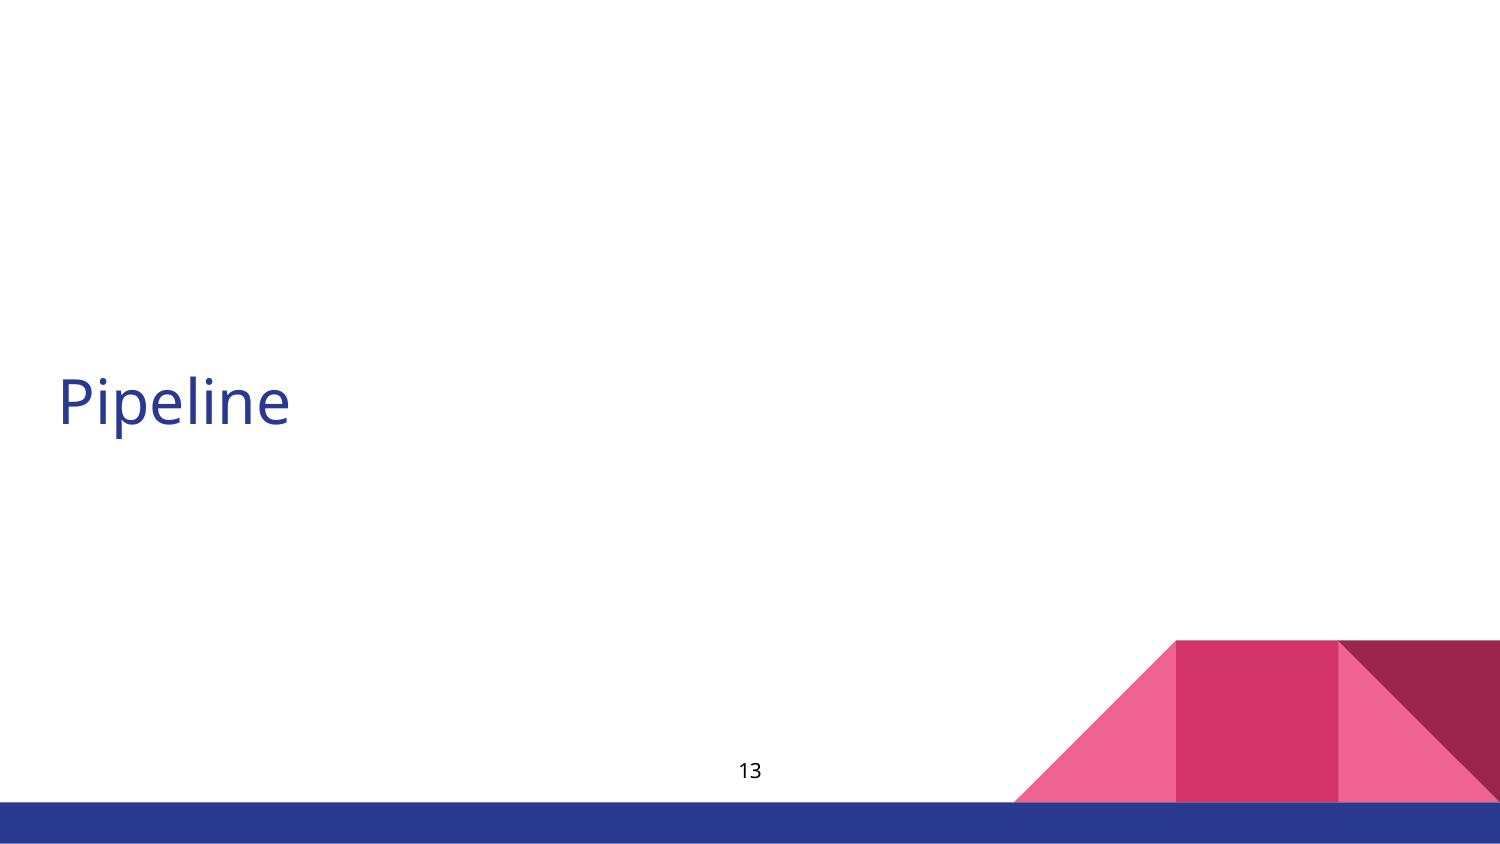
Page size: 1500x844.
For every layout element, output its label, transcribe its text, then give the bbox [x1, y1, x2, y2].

title Pipeline [42, 346, 750, 456]
slide_number ‹#› [705, 739, 795, 804]
